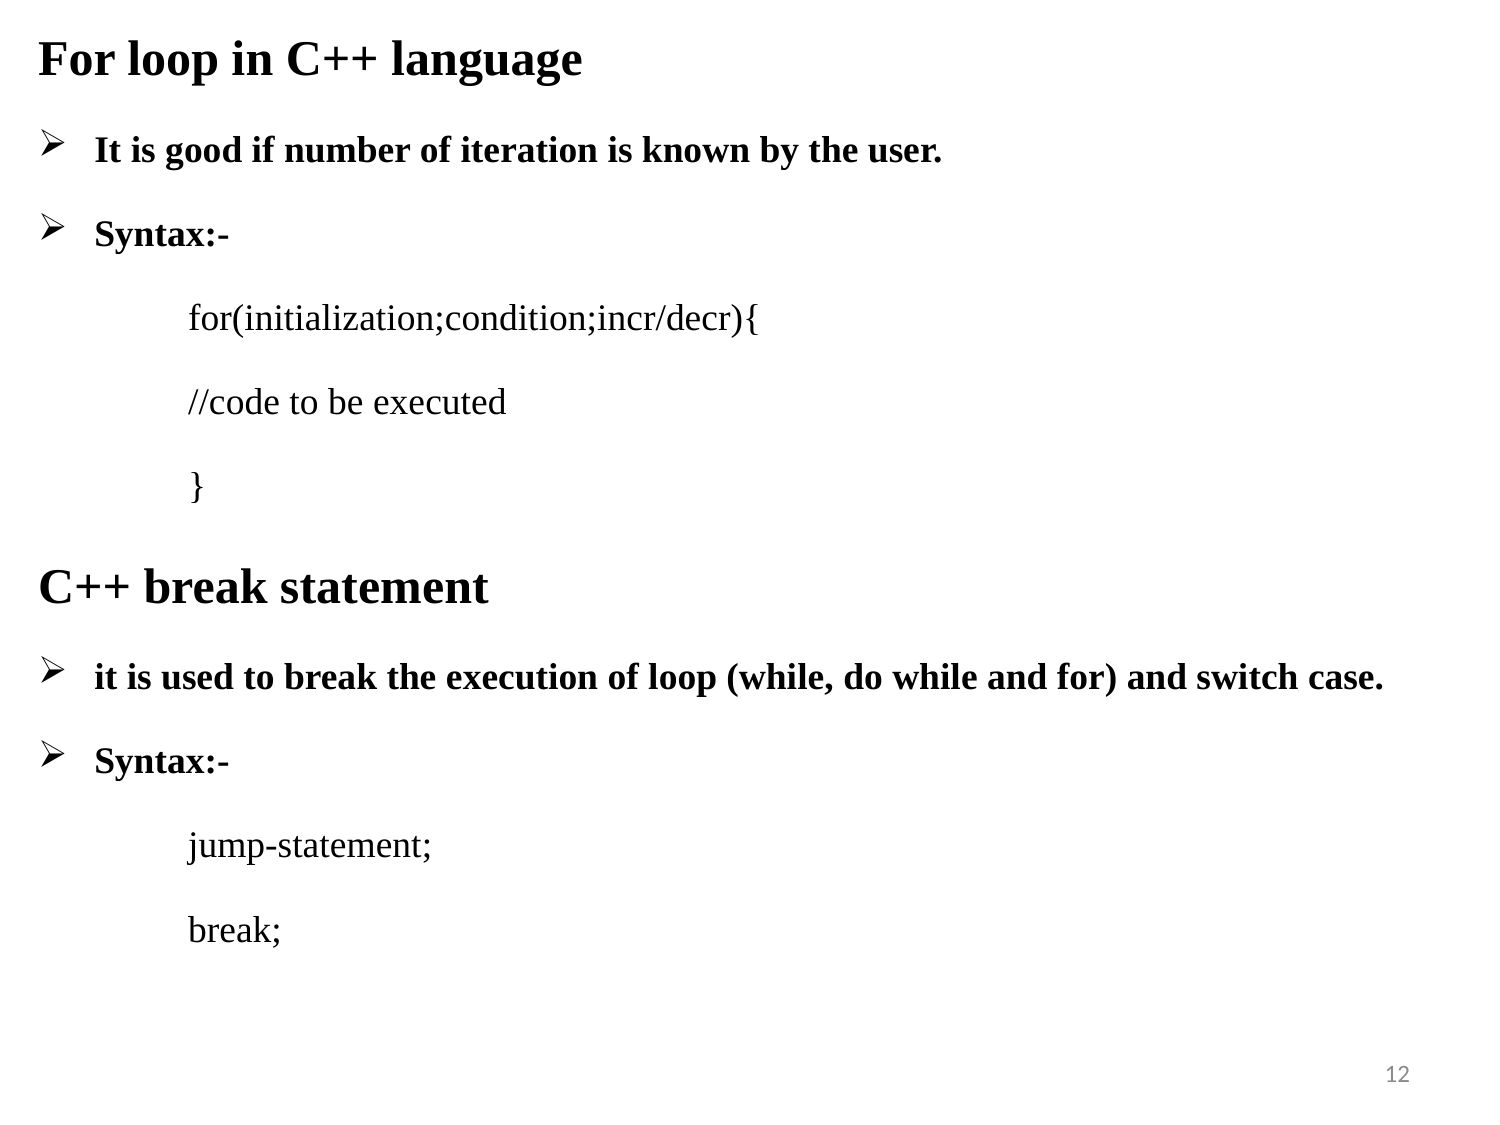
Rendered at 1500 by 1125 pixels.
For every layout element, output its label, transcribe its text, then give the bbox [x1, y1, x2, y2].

text_box For loop in C++ language It is good if number of iteration is known by the user. Syntax:- for(initialization;condition;incr/decr){ //code to be executed } C++ break statement it is used to break the execution of loop (while, do while and for) and switch case. Syntax:- jump-statement; break; [23, 0, 1401, 1019]
slide_number 12 [1074, 1042, 1425, 1103]
